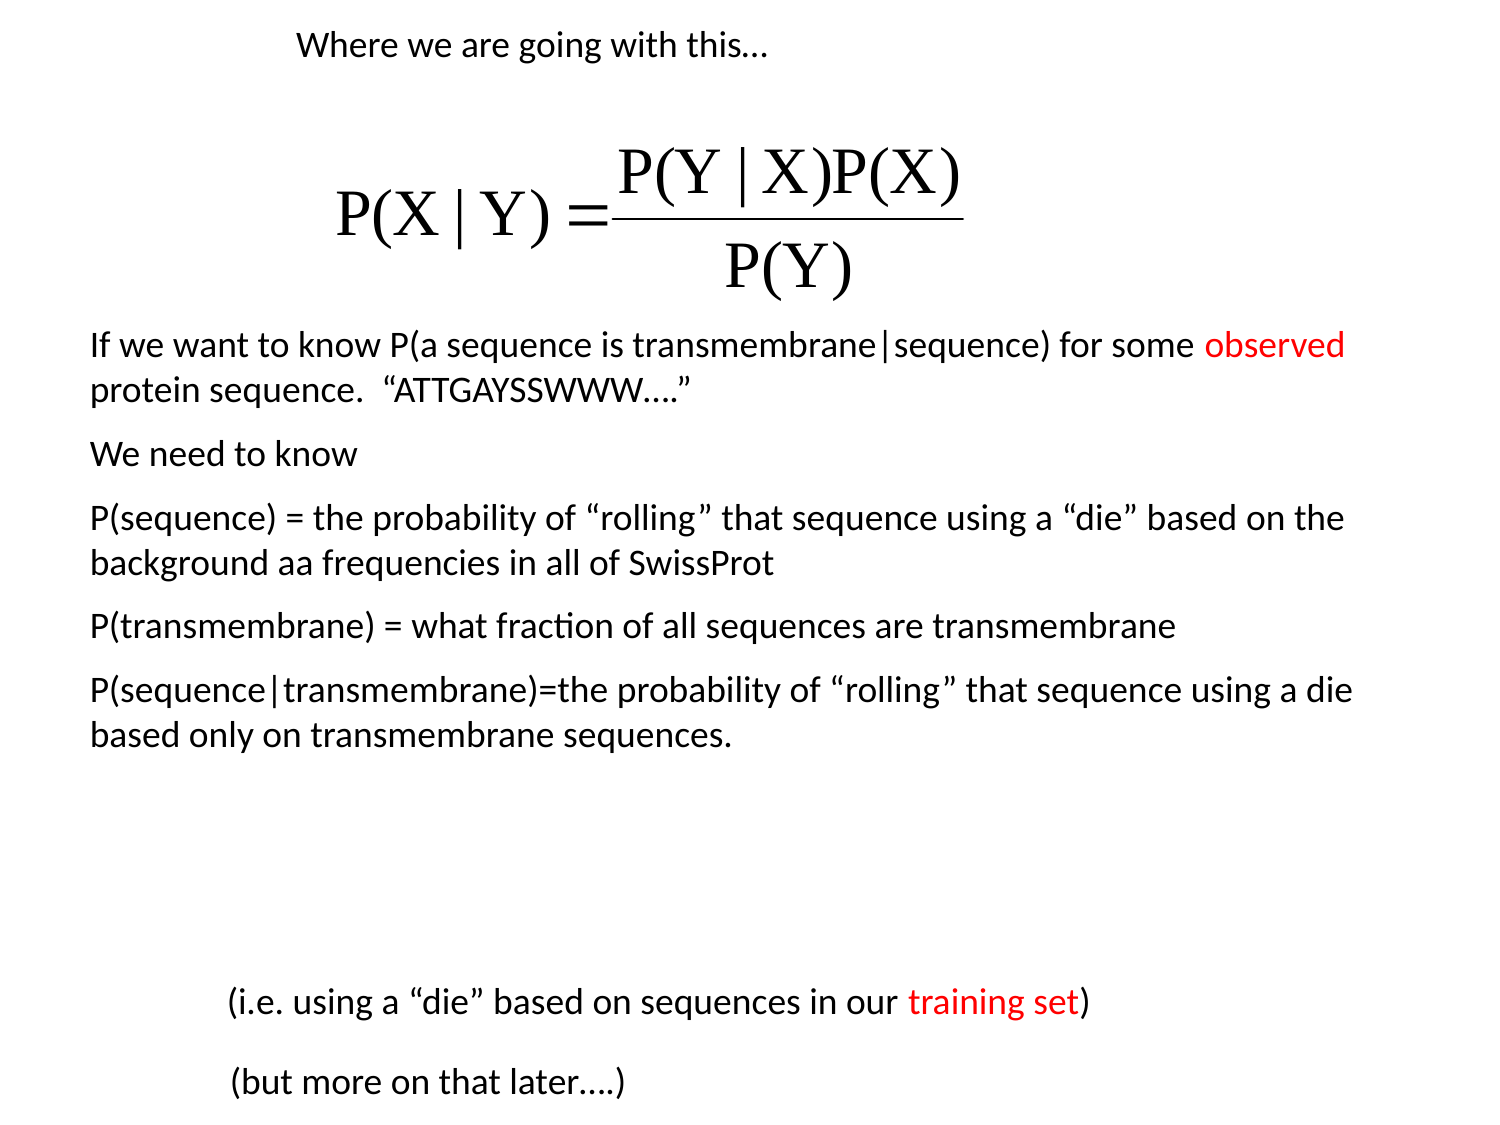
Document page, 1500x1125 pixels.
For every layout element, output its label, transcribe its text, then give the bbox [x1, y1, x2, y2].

text_box (i.e. using a “die” based on sequences in our training set) [212, 969, 1106, 1029]
text_box If we want to know P(a sequence is transmembrane|sequence) for some observed protein sequence. “ATTGAYSSWWW….” We need to know P(sequence) = the probability of “rolling” that sequence using a “die” based on the background aa frequencies in all of SwissProt P(transmembrane) = what fraction of all sequences are transmembrane P(sequence|transmembrane)=the probability of “rolling” that sequence using a die based only on transmembrane sequences. [75, 312, 1450, 763]
text_box (but more on that later….) [215, 1049, 642, 1110]
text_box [324, 130, 976, 313]
text_box Where we are going with this… [281, 12, 784, 73]
